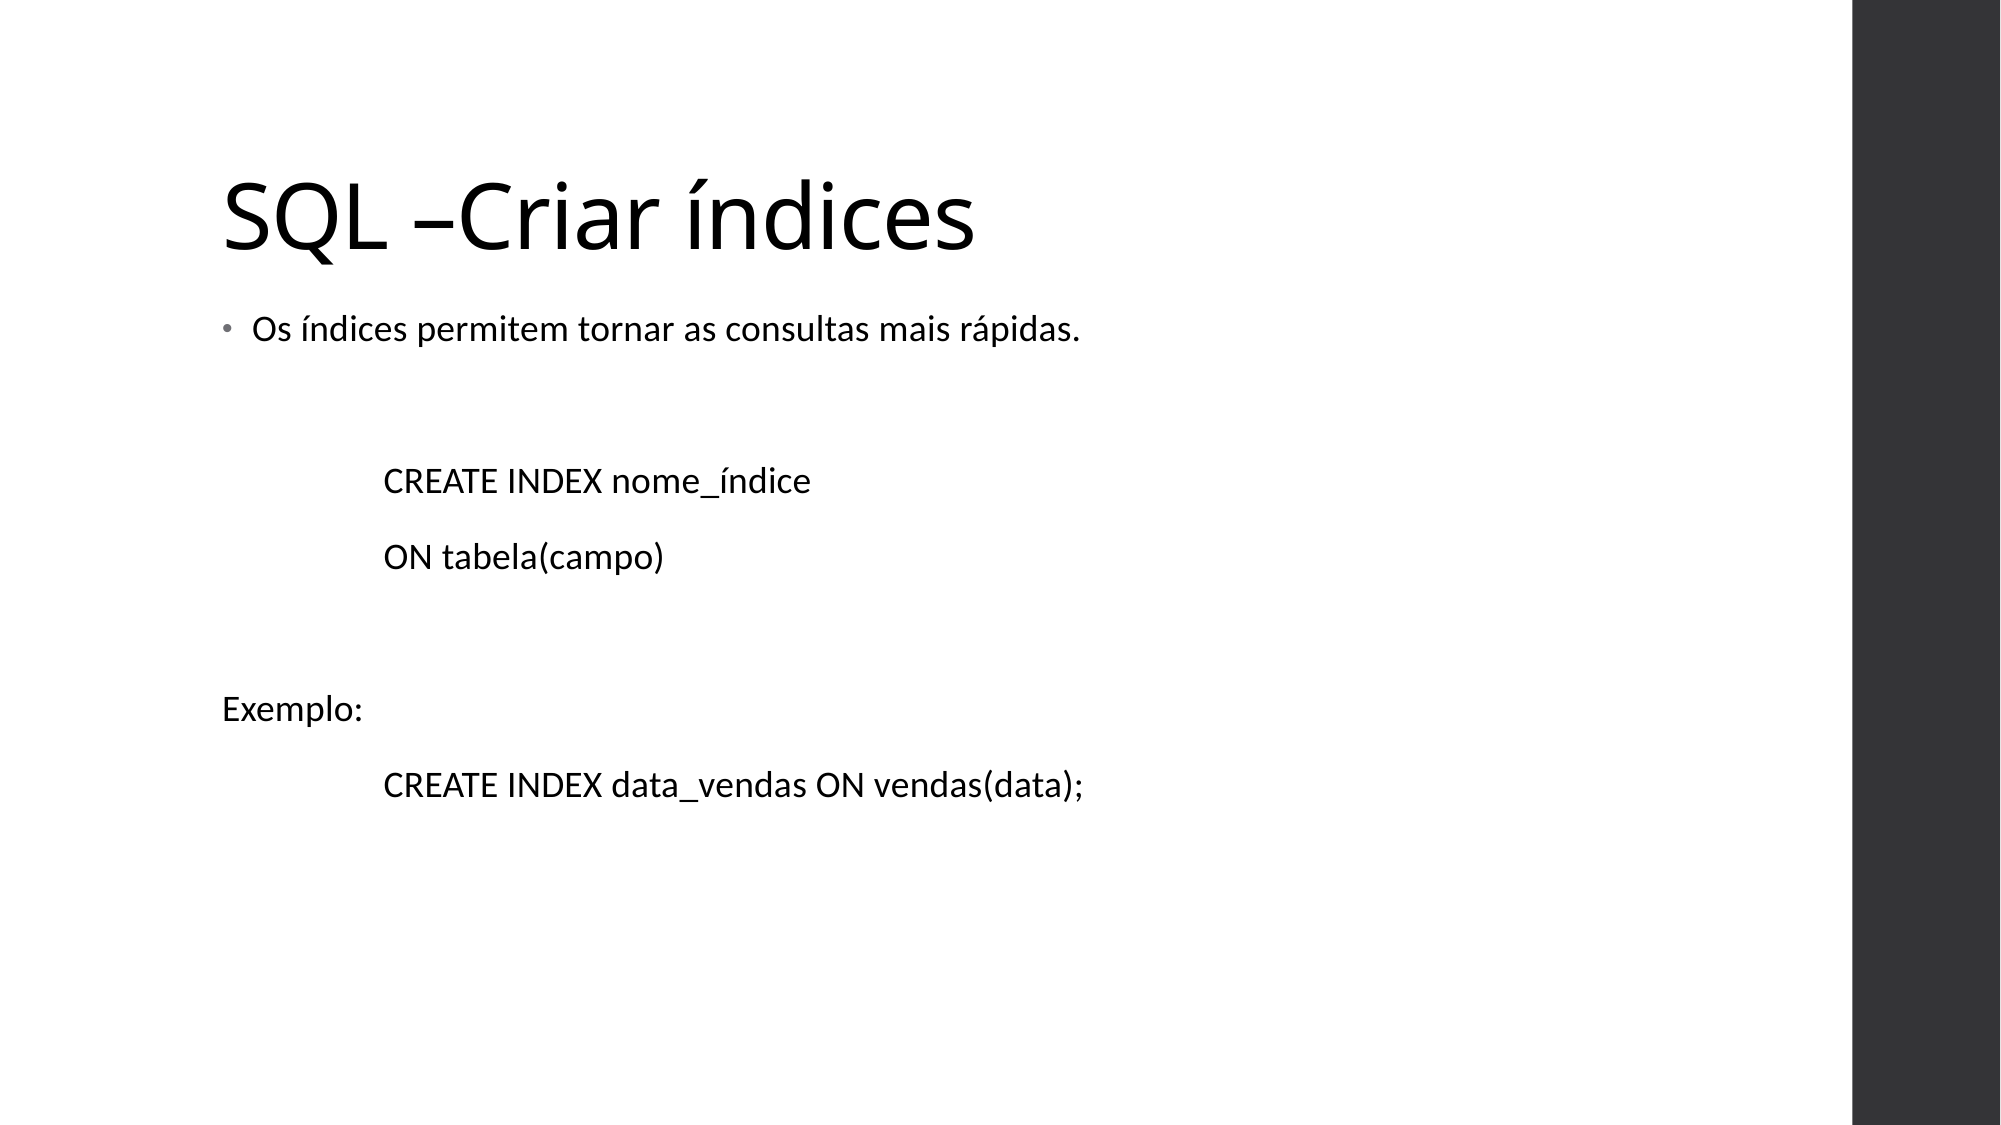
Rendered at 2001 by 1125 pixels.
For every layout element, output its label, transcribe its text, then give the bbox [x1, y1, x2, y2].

title SQL –Criar índices [206, 60, 1797, 278]
list Os índices permitem tornar as consultas mais rápidas. CREATE INDEX nome_índice ON tabela(campo) Exemplo: CREATE INDEX data_vendas ON vendas(data); [206, 299, 1617, 1014]
